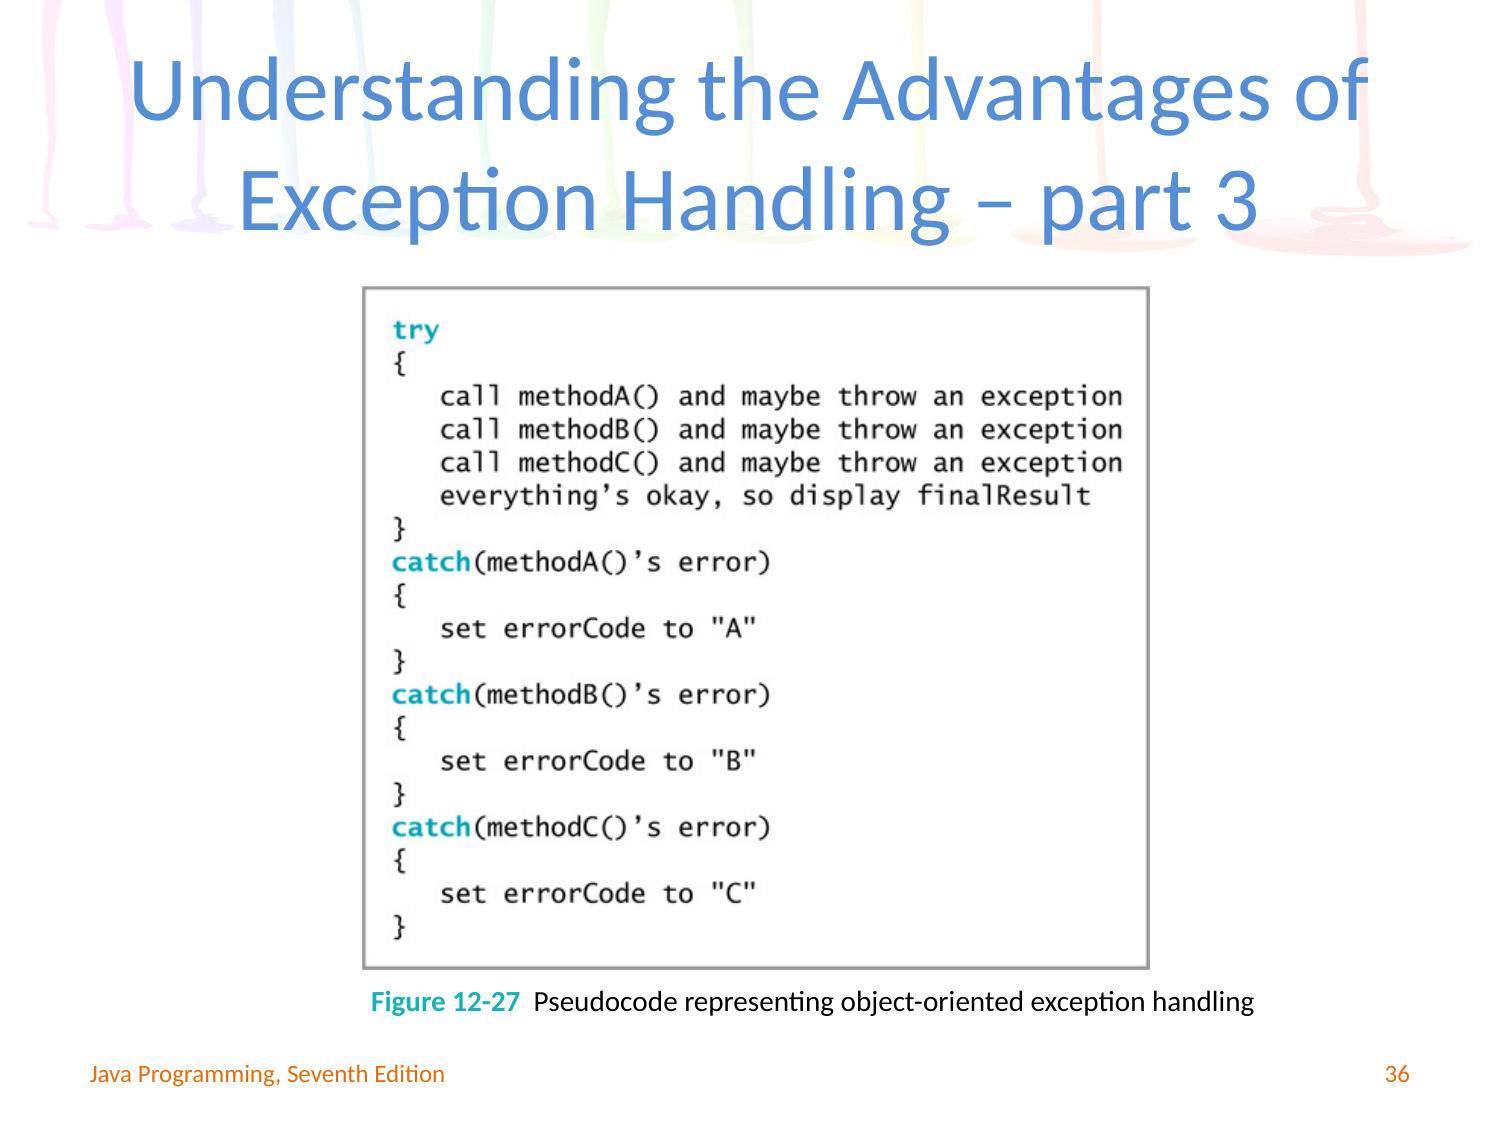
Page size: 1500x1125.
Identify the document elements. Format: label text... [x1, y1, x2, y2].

slide_number 36 [1074, 1042, 1425, 1103]
text_box Figure 12-27 Pseudocode representing object-oriented exception handling [356, 974, 1270, 1025]
picture [362, 286, 1151, 970]
picture [0, 0, 1500, 263]
text_box Java Programming, Seventh Edition [74, 1042, 988, 1103]
title Understanding the Advantages of Exception Handling – part 3 [75, 45, 1425, 233]
